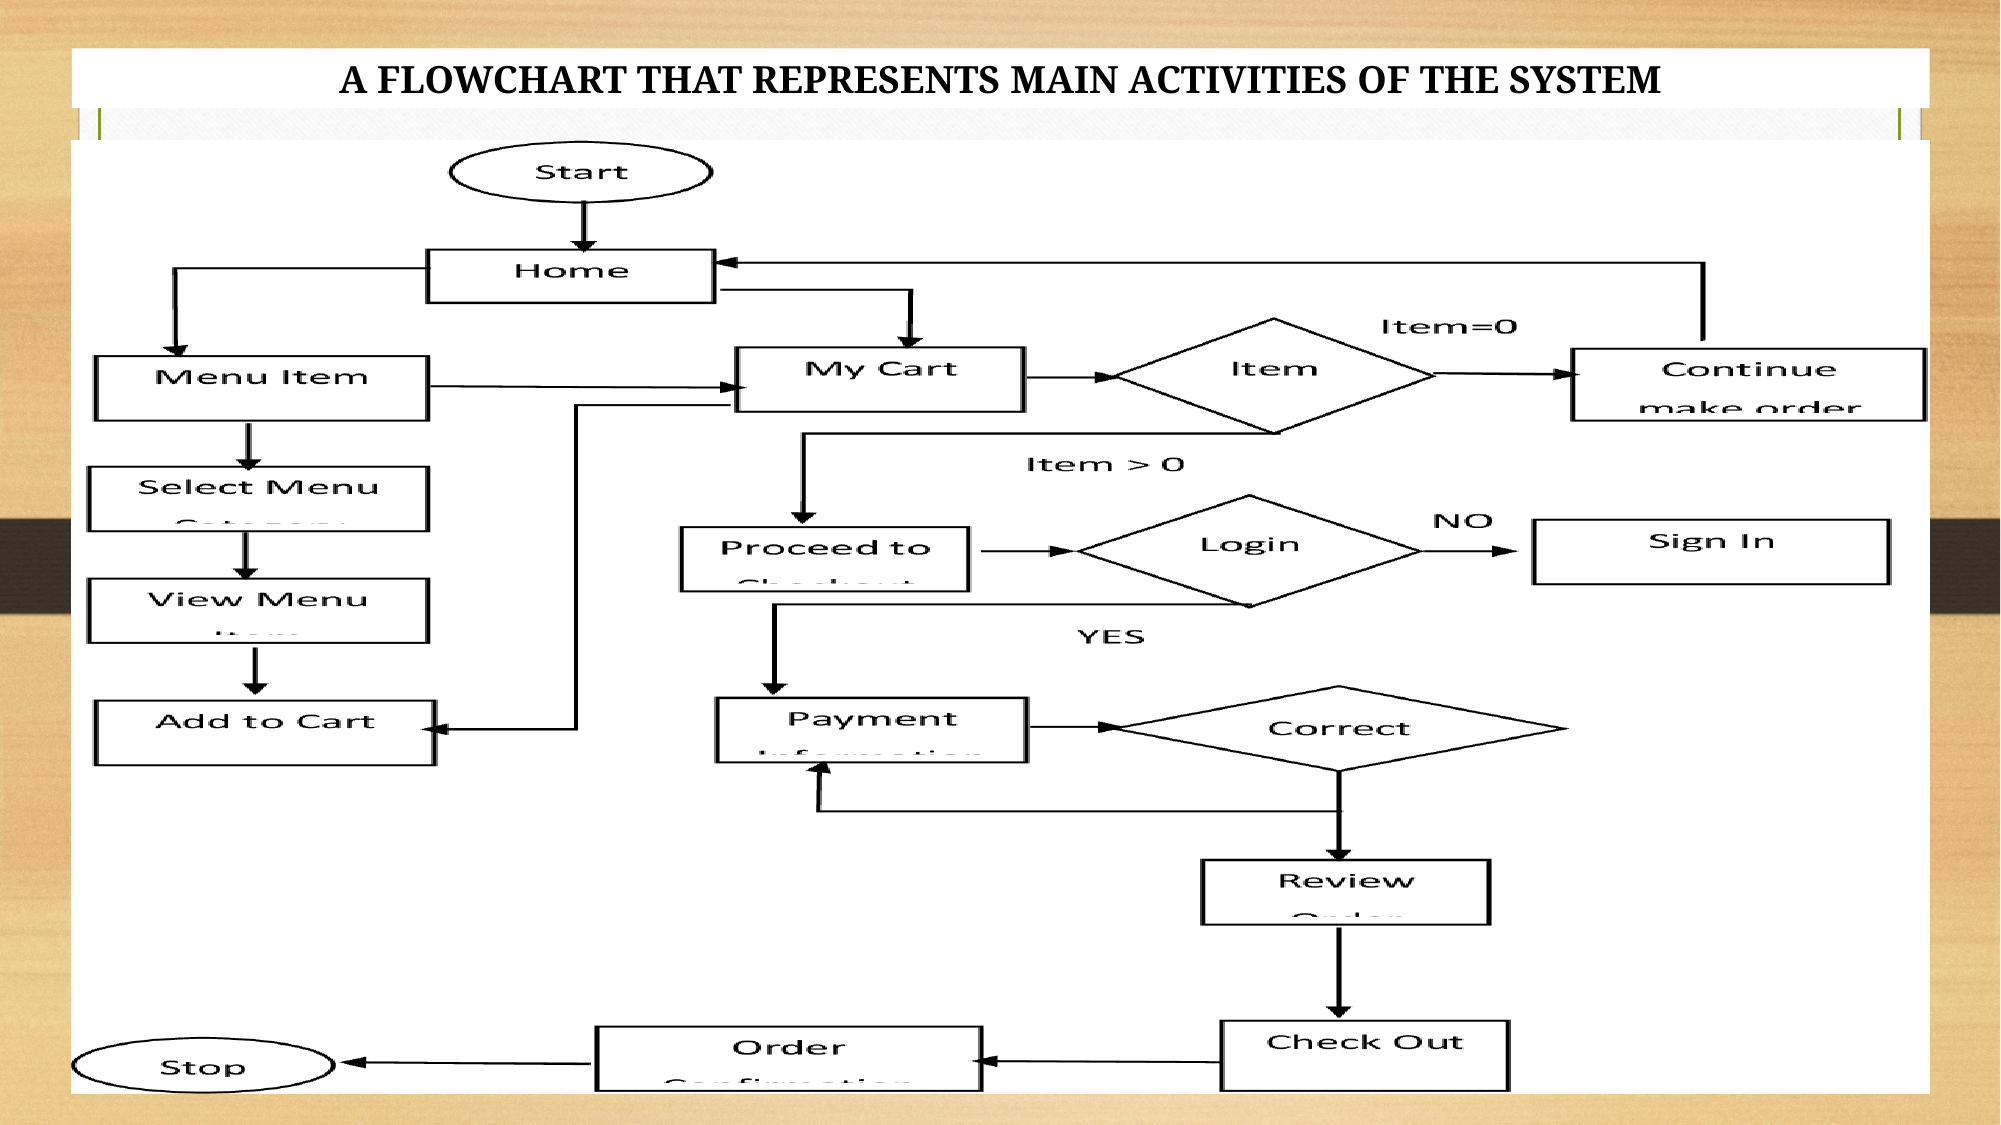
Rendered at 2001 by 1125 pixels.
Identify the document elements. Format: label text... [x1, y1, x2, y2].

picture [0, 0, 2001, 1125]
text_box A FLOWCHART THAT REPRESENTS MAIN ACTIVITIES OF THE SYSTEM [71, 48, 1930, 109]
